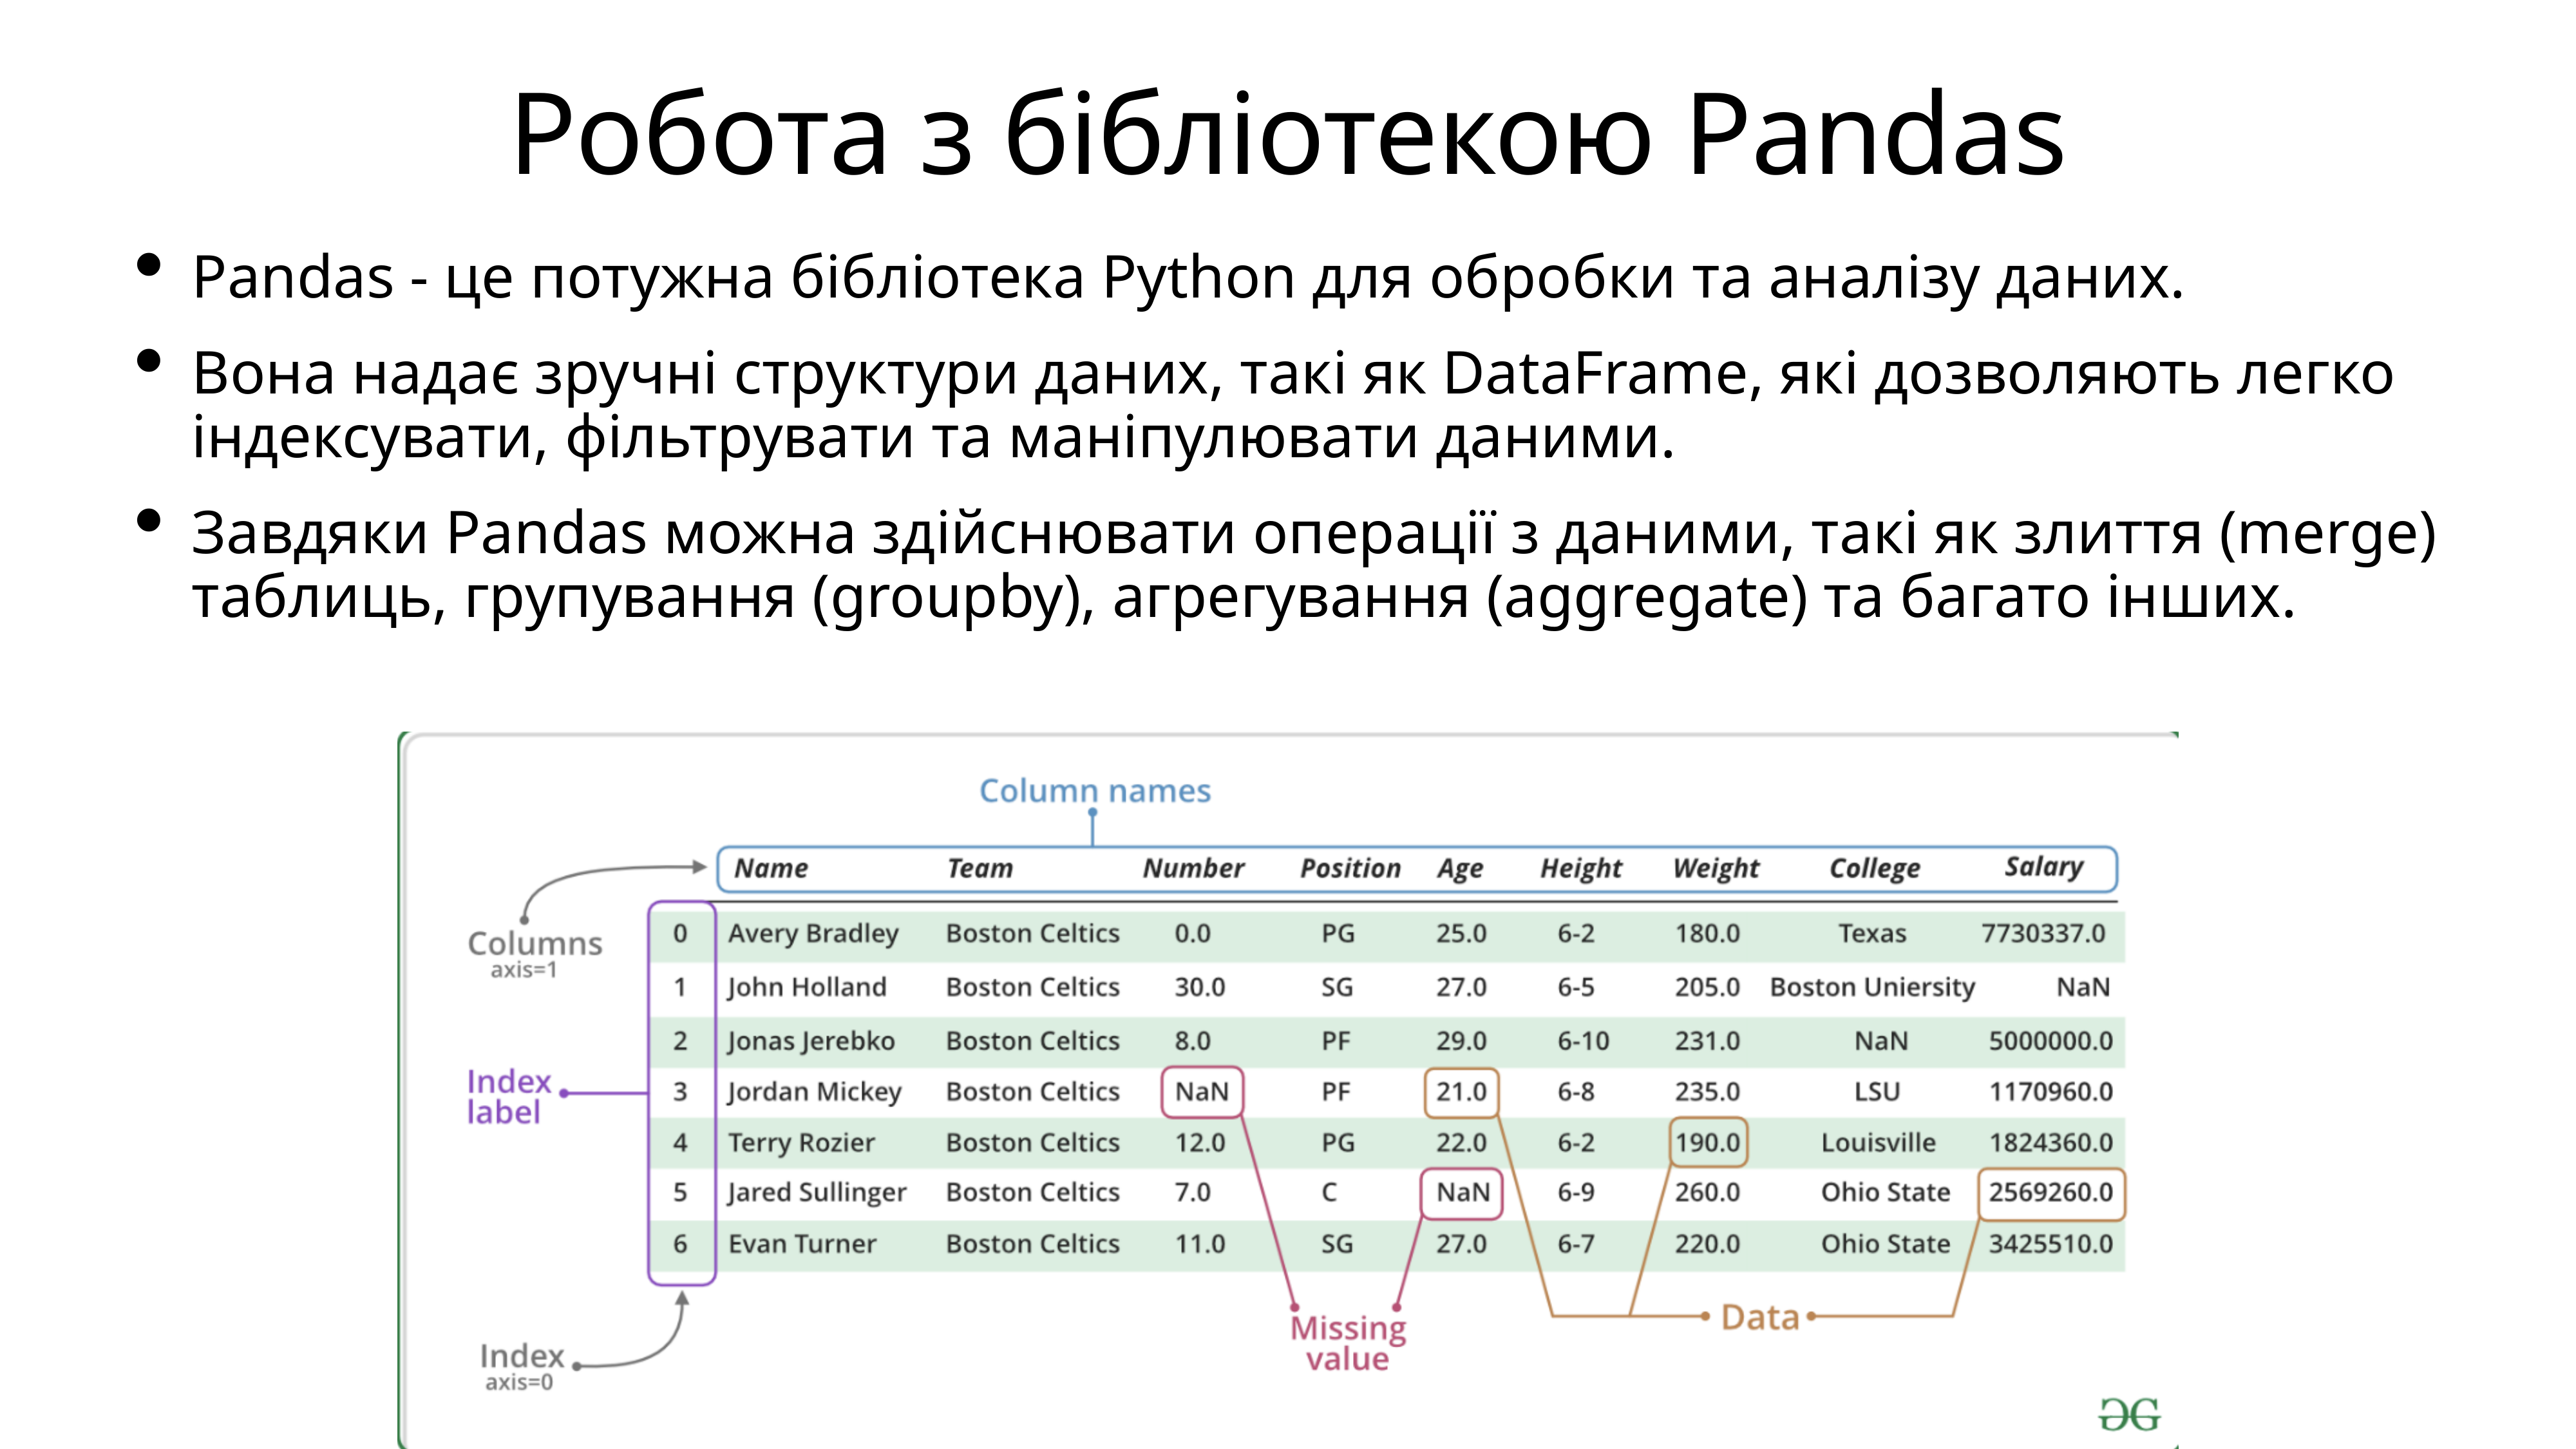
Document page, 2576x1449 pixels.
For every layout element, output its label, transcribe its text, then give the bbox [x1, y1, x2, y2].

title Робота з бібліотекою Pandas [128, 81, 2448, 241]
picture [397, 732, 2179, 1449]
list Pandas - це потужна бібліотека Python для обробки та аналізу даних. Вона надає зручні структури даних, такі як DataFrame, які дозволяють легко індексувати, фільтрувати та маніпулювати даними. Завдяки Pandas можна здійснювати операції з даними, такі як злиття (merge) таблиць, групування (groupby), агрегування (aggregate) та багато інших. [128, 241, 2448, 1139]
